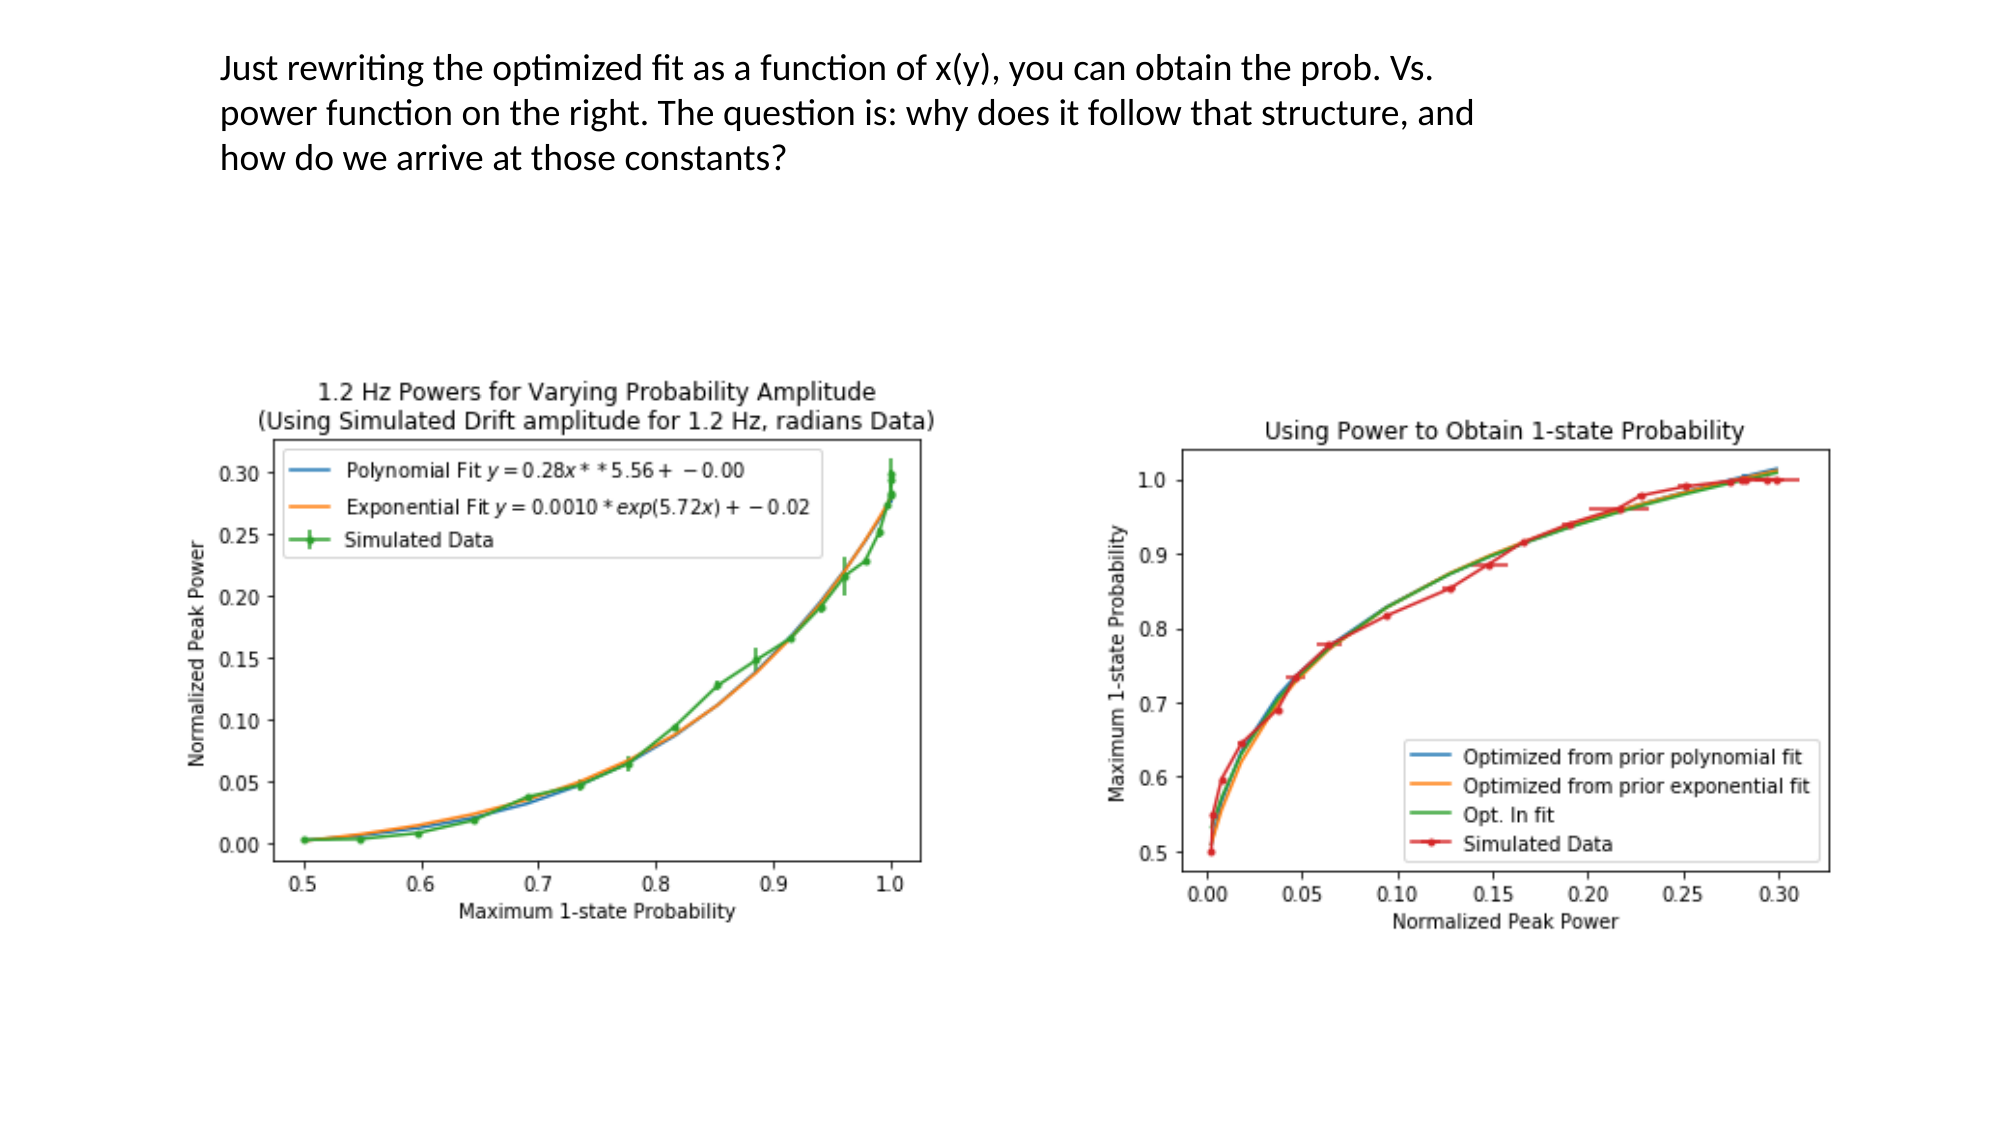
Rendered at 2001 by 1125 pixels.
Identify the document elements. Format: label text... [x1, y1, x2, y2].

picture [146, 364, 955, 946]
picture [1072, 401, 1854, 964]
text_box Just rewriting the optimized fit as a function of x(y), you can obtain the prob. Vs. power function on the right. The question is: why does it follow that structure, and how do we arrive at those constants? [205, 35, 1545, 186]
